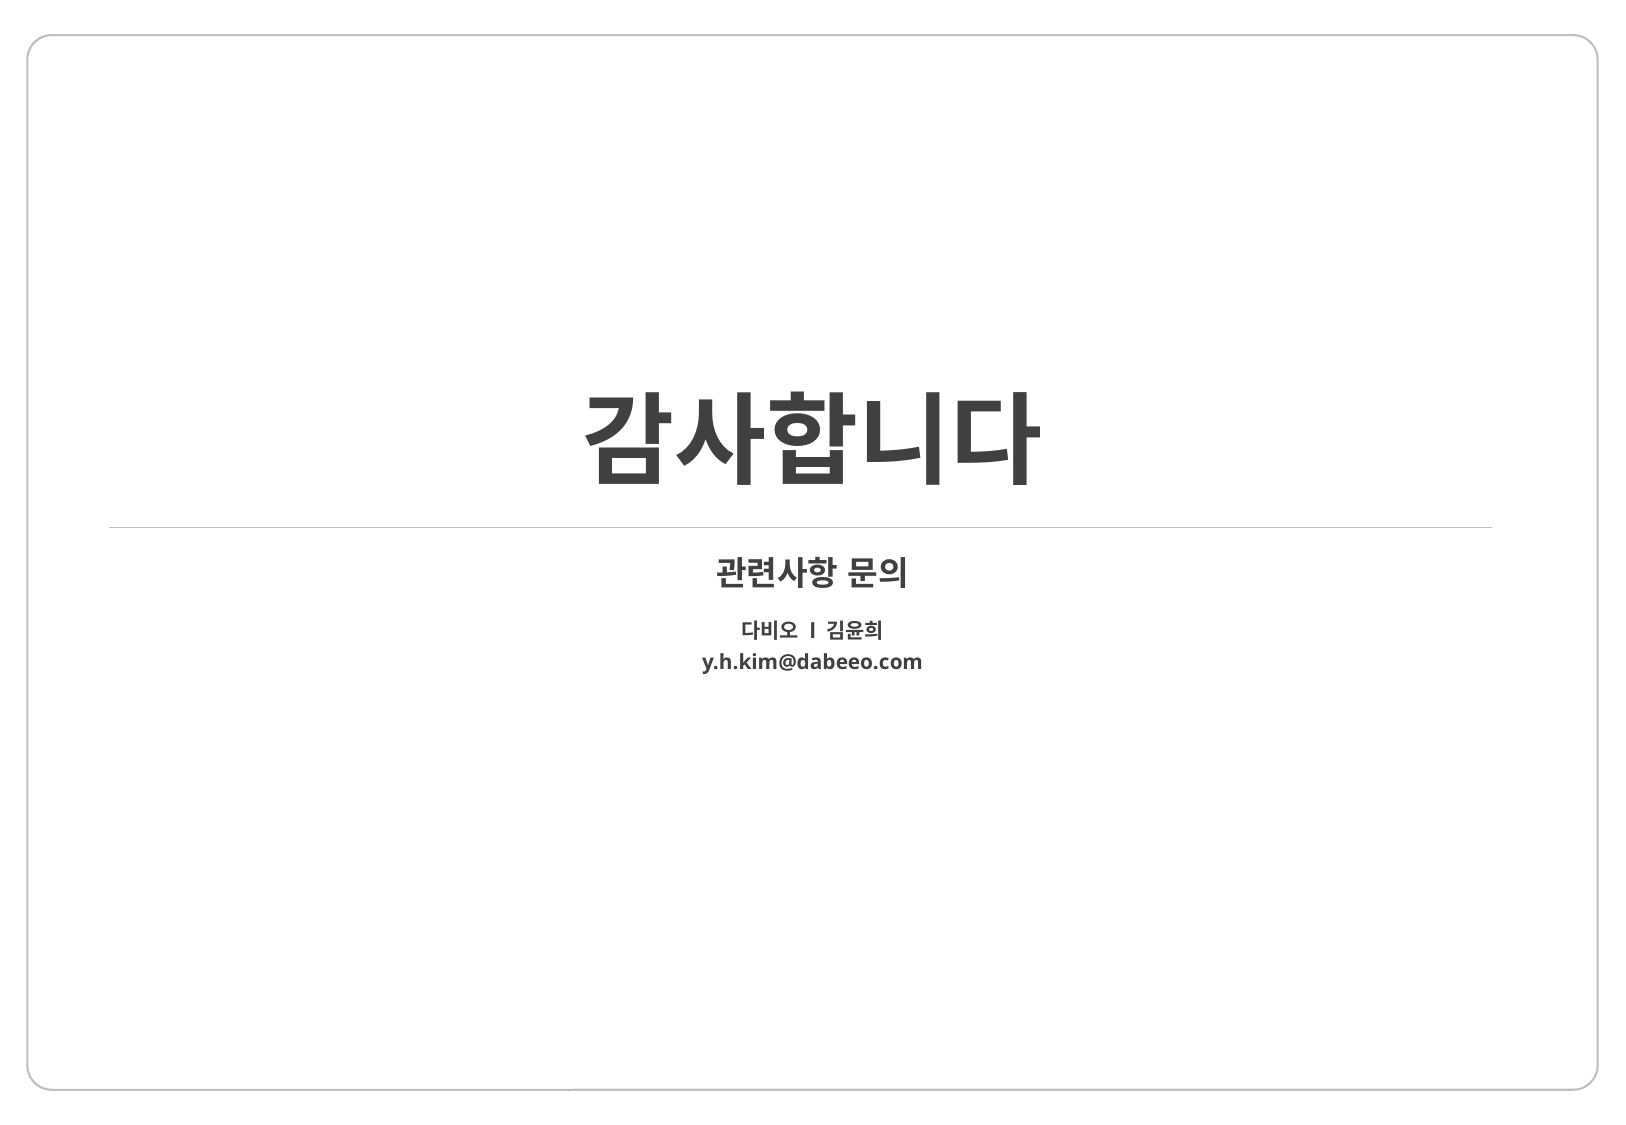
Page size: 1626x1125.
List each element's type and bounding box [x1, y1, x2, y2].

text_box [103, 409, 1522, 504]
text_box [446, 610, 1179, 681]
text_box [481, 544, 1144, 600]
